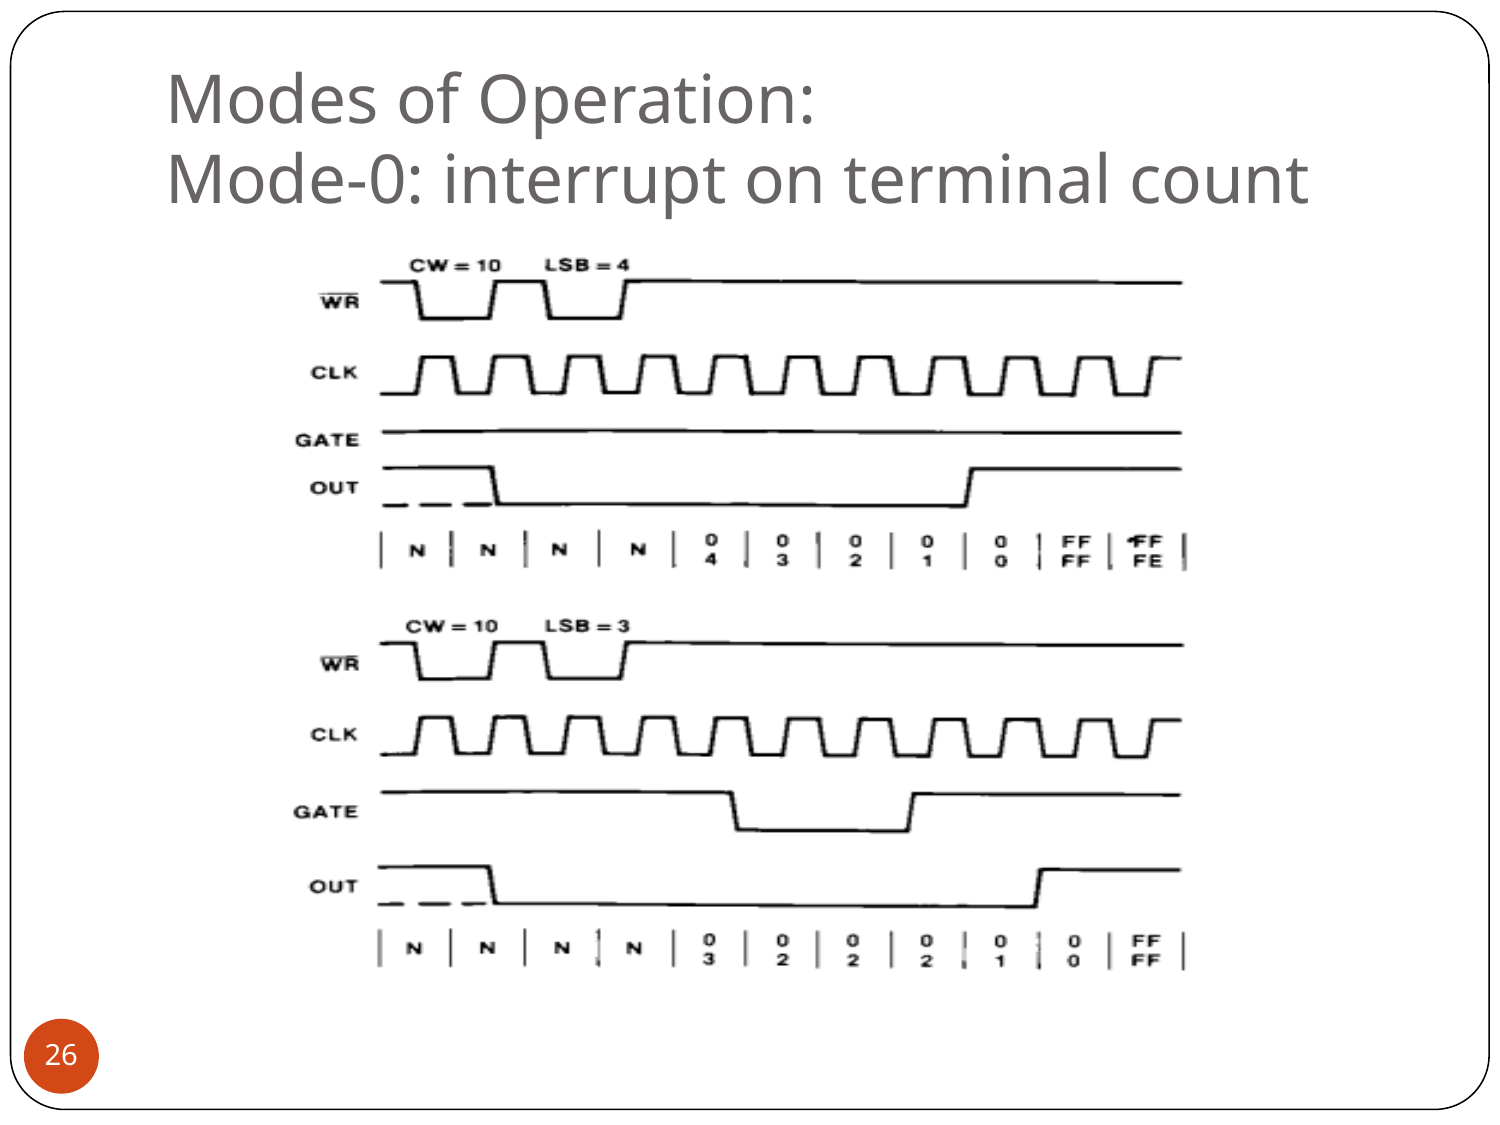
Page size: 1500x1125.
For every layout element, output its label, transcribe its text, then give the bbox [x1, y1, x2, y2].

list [237, 253, 1301, 1013]
slide_number ‹#› [23, 1018, 99, 1094]
title Modes of Operation: Mode-0: interrupt on terminal count [150, 45, 1425, 233]
